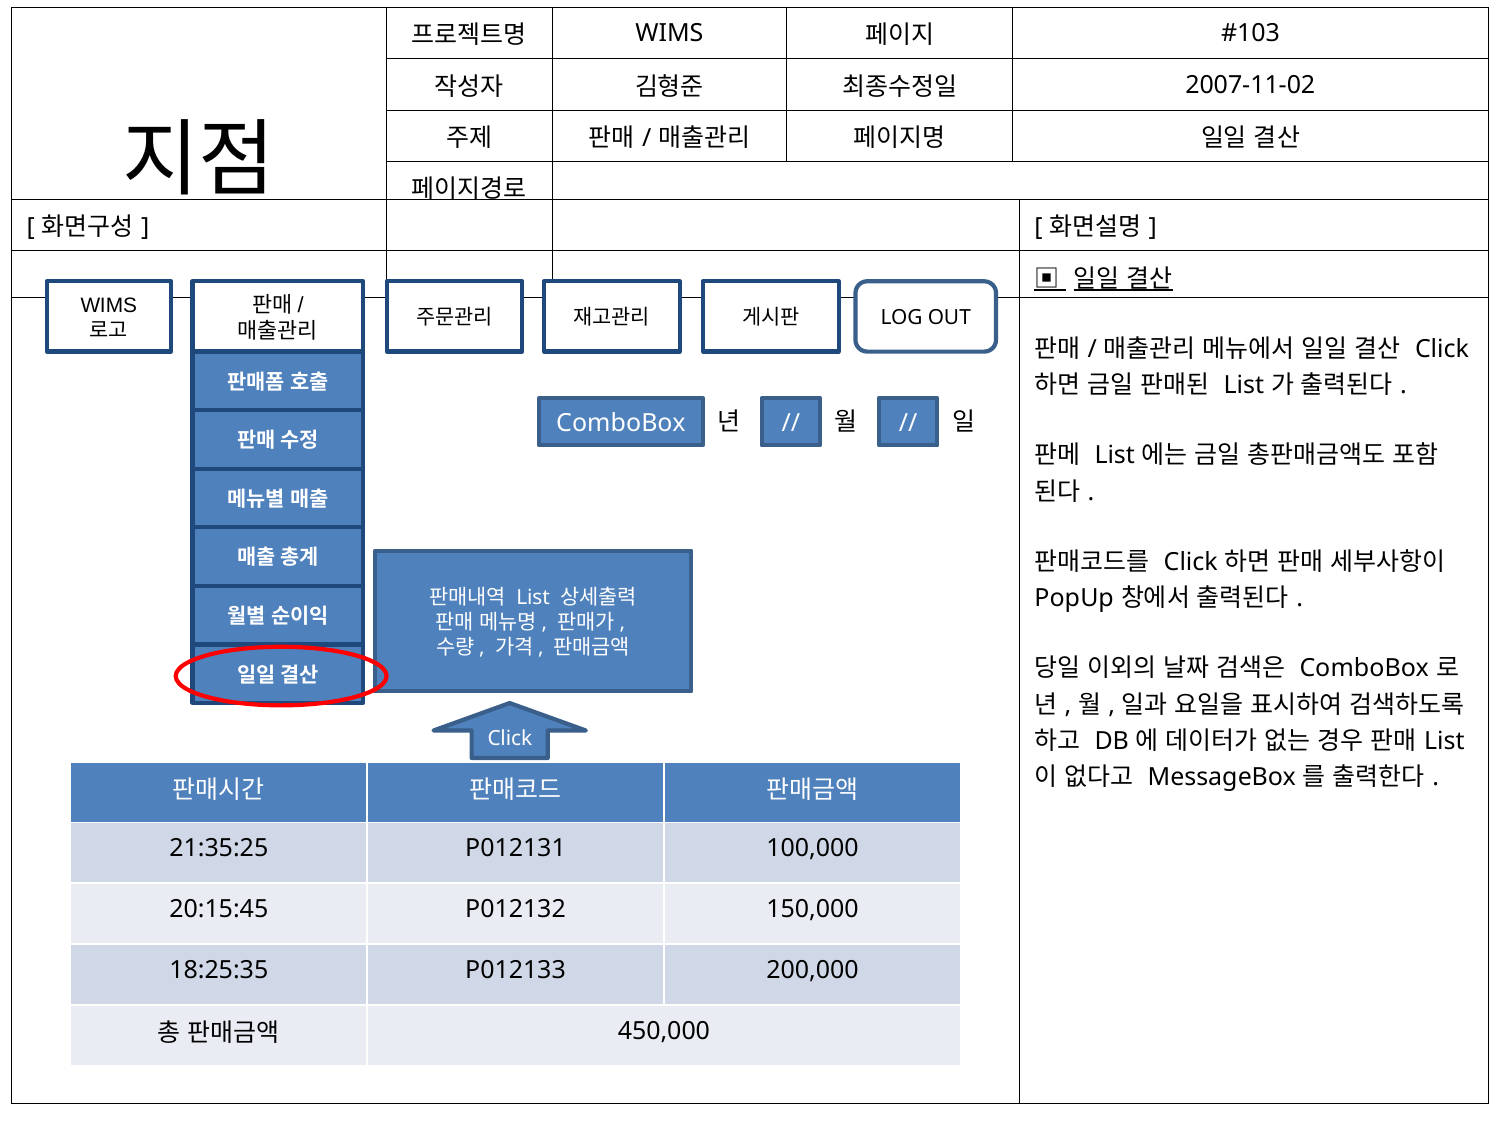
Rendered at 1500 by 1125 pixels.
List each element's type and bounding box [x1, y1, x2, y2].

table_cell [553, 59, 786, 110]
table_cell [553, 162, 1488, 199]
text_box [853, 279, 999, 354]
text_box [701, 279, 841, 354]
table_cell [553, 111, 786, 161]
table_cell [787, 59, 1012, 110]
table_header [71, 763, 366, 822]
text_box [431, 701, 588, 761]
table_header [387, 8, 552, 58]
text_box [542, 279, 682, 354]
text_box [537, 396, 996, 447]
table_header [368, 763, 663, 822]
table_header [1013, 8, 1488, 58]
table_header [12, 200, 1019, 250]
table_header [787, 8, 1012, 58]
table_header [12, 8, 386, 199]
text_box [173, 279, 693, 708]
table_cell [12, 251, 1019, 1103]
table_cell [387, 162, 552, 199]
text_box [45, 279, 173, 354]
table_header [553, 8, 786, 58]
table_cell [1013, 59, 1488, 110]
table_cell [1020, 251, 1488, 1103]
table_header [665, 763, 960, 822]
table_cell [787, 111, 1012, 161]
table_cell [387, 111, 552, 161]
table_cell [1013, 111, 1488, 161]
text_box [385, 279, 524, 354]
table_cell [387, 59, 552, 110]
table_header [1020, 200, 1488, 250]
